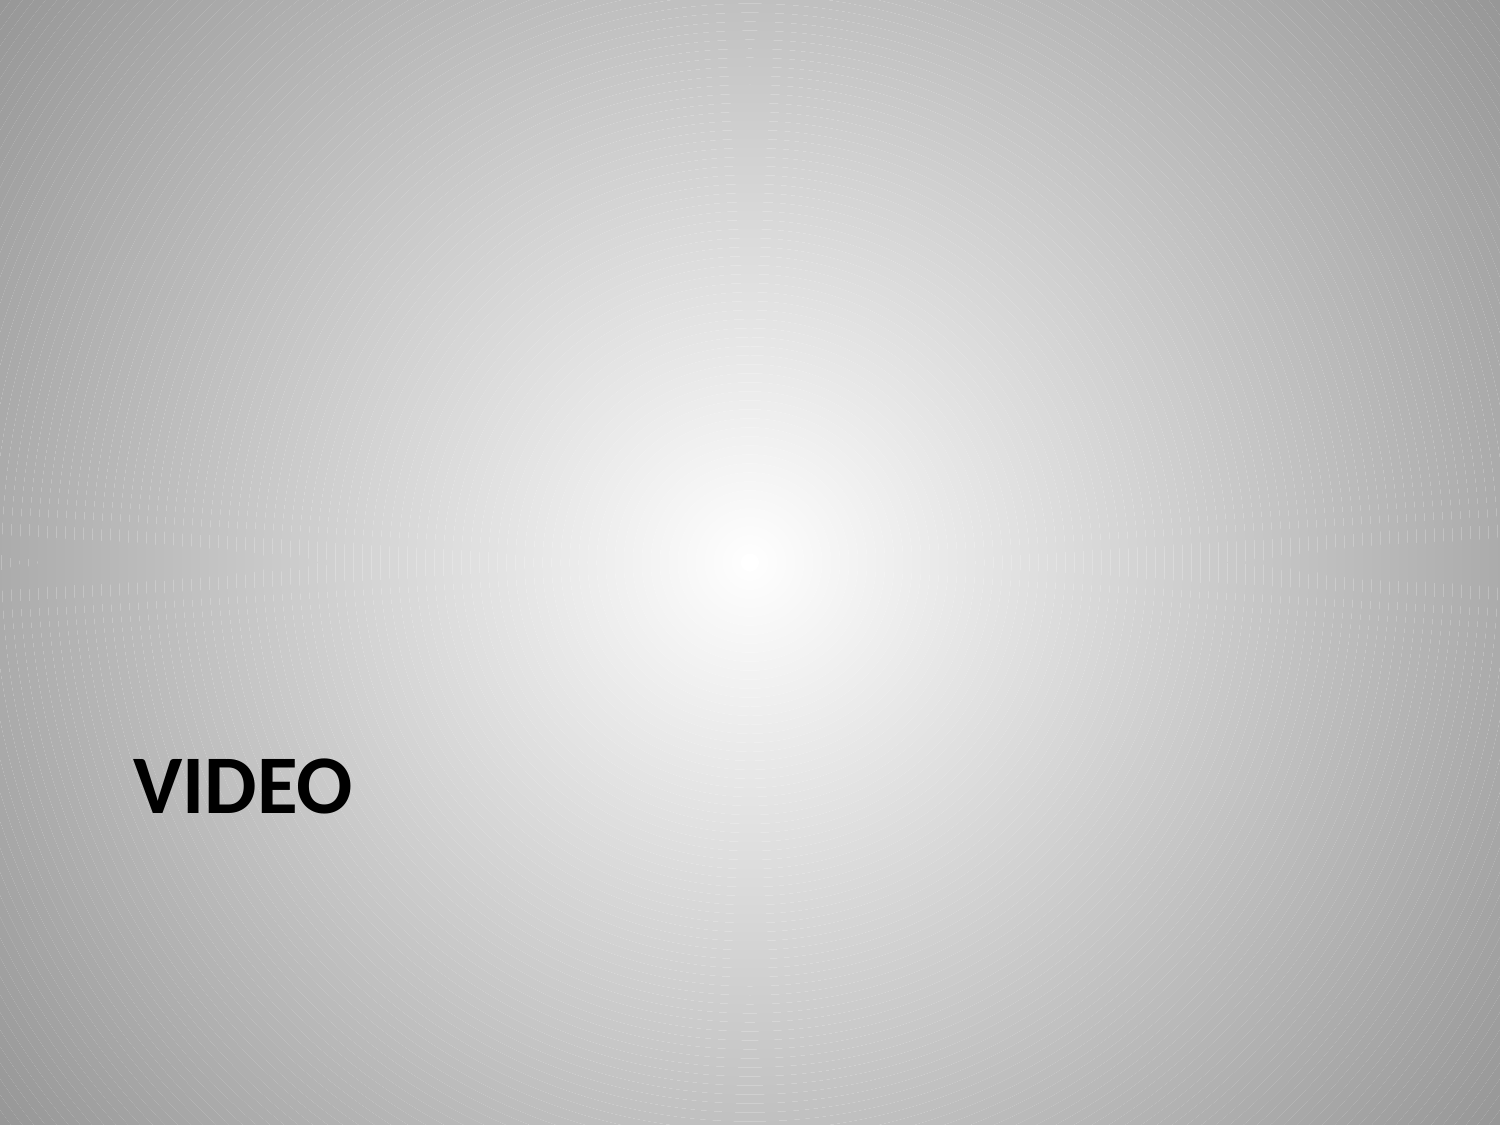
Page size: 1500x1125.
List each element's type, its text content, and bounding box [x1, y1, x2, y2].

title VIDEO [118, 722, 1394, 947]
